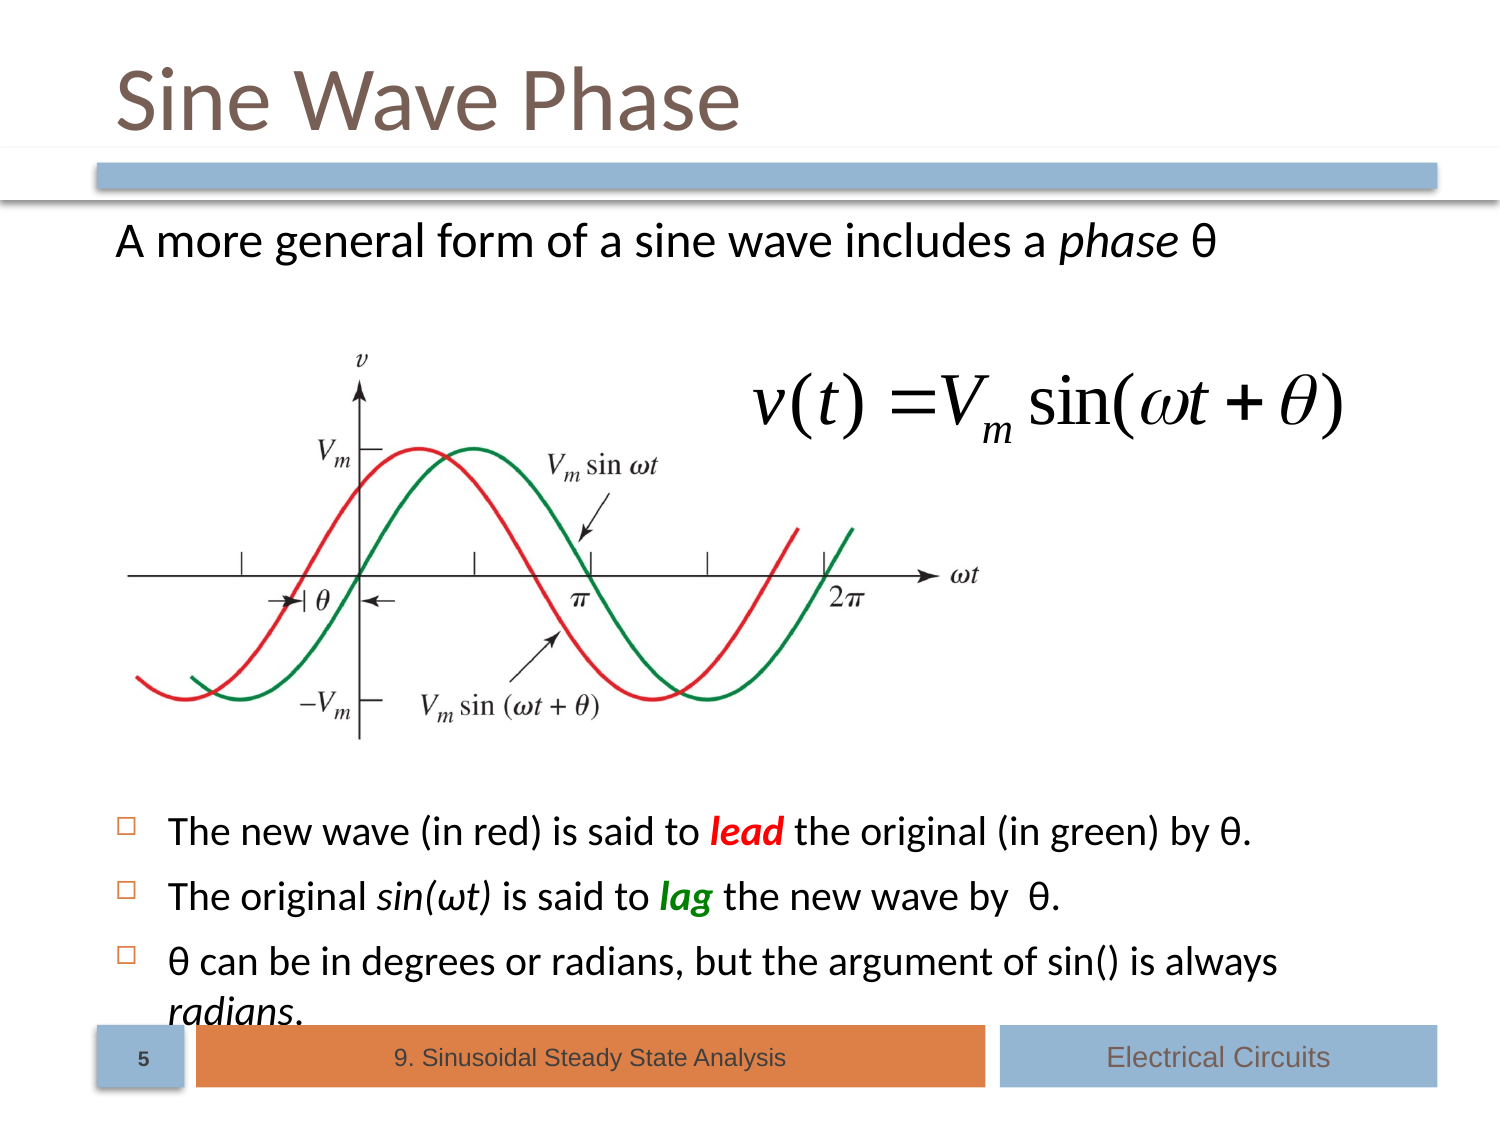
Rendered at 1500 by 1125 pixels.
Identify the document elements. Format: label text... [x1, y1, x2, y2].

picture [124, 349, 980, 740]
slide_number Electrical Circuits [999, 1025, 1438, 1088]
footer 9. Sinusoidal Steady State Analysis [196, 1025, 986, 1088]
slide_number 5 [99, 1038, 188, 1079]
title Sine Wave Phase [100, 37, 1438, 150]
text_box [743, 362, 1351, 450]
list A more general form of a sine wave includes a phase θ The new wave (in red) is said to lead the original (in green) by θ. The original sin(ωt) is said to lag the new wave by θ. θ can be in degrees or radians, but the argument of sin() is always radians. [100, 200, 1438, 1000]
